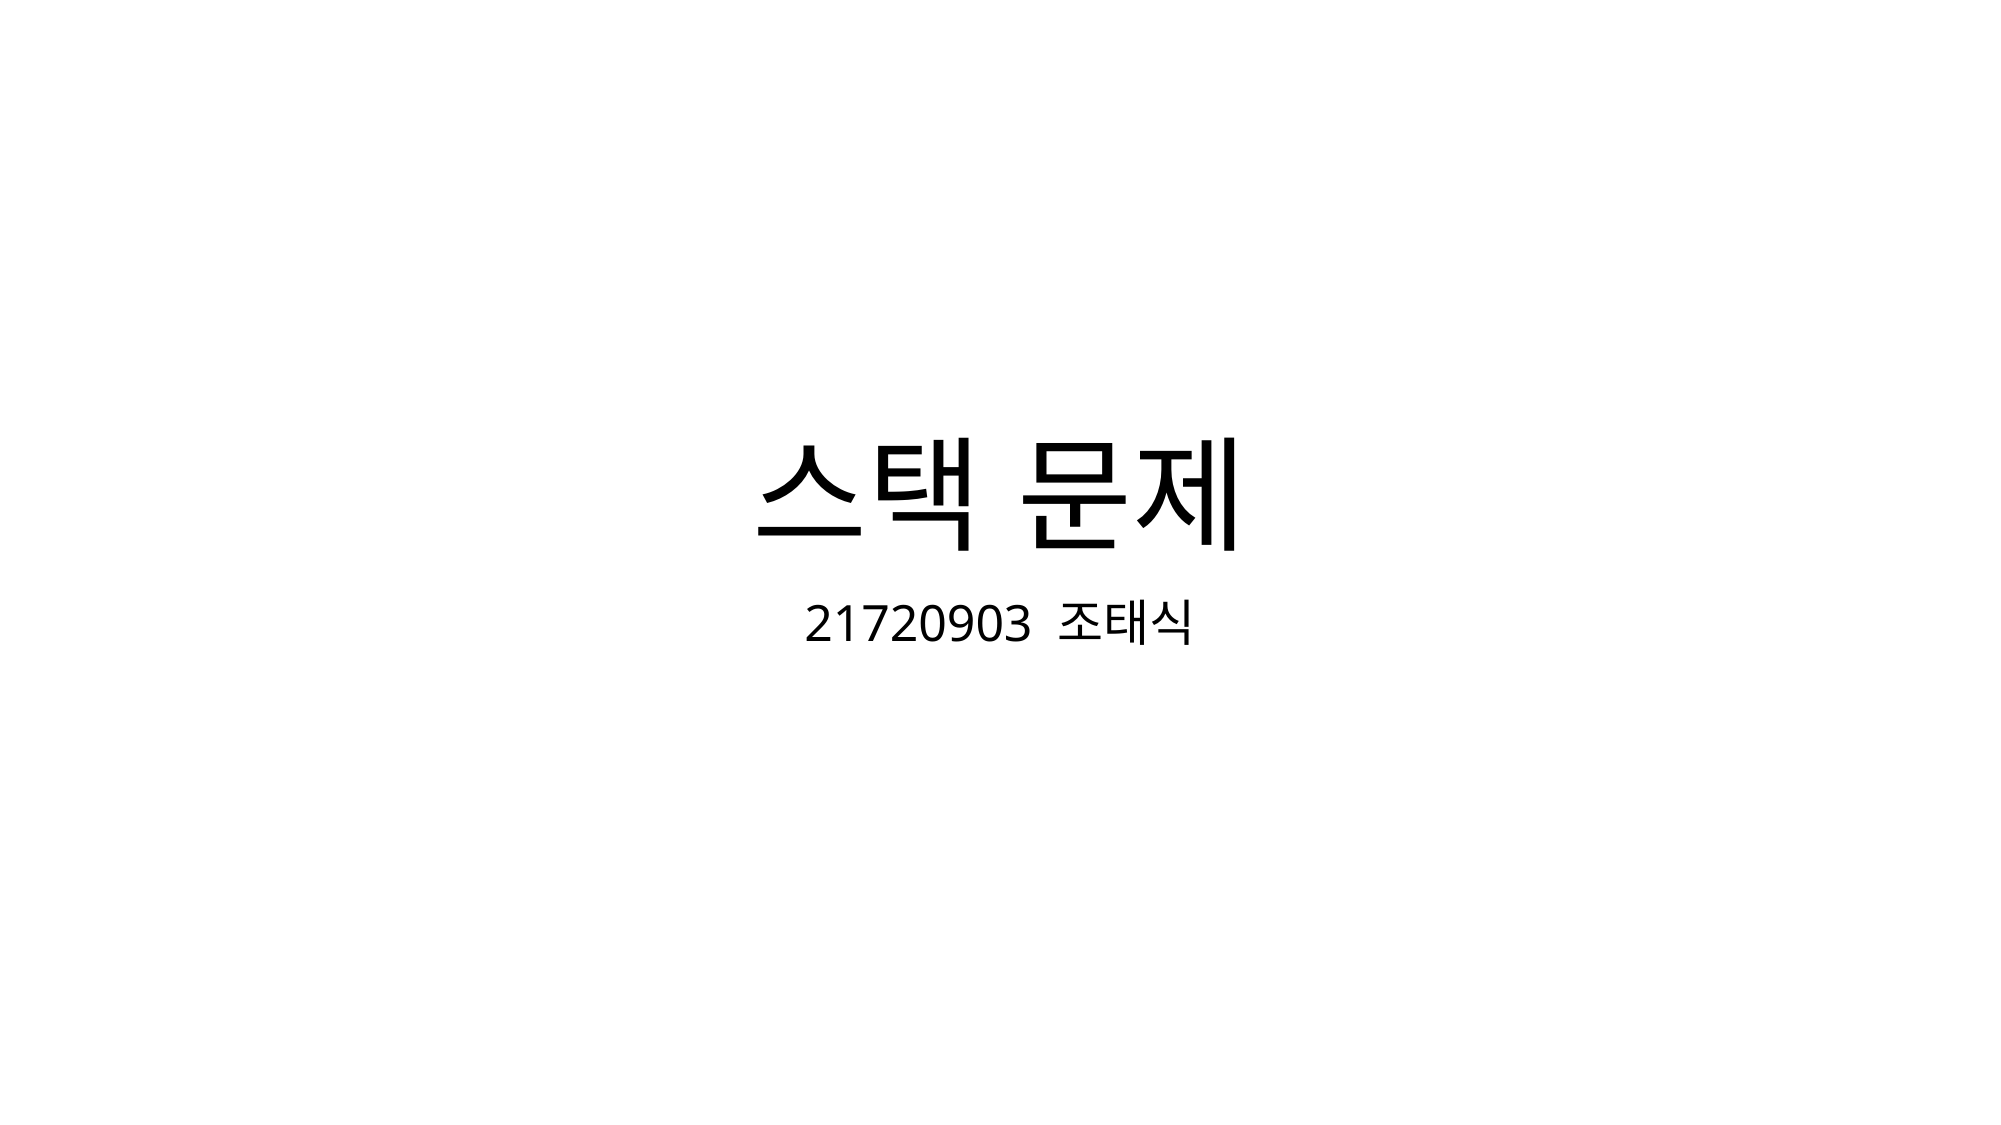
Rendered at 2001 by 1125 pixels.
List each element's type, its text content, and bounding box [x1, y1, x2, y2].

subtitle 21720903 조태식 [249, 590, 1750, 863]
title 스택 문제 [249, 184, 1750, 576]
